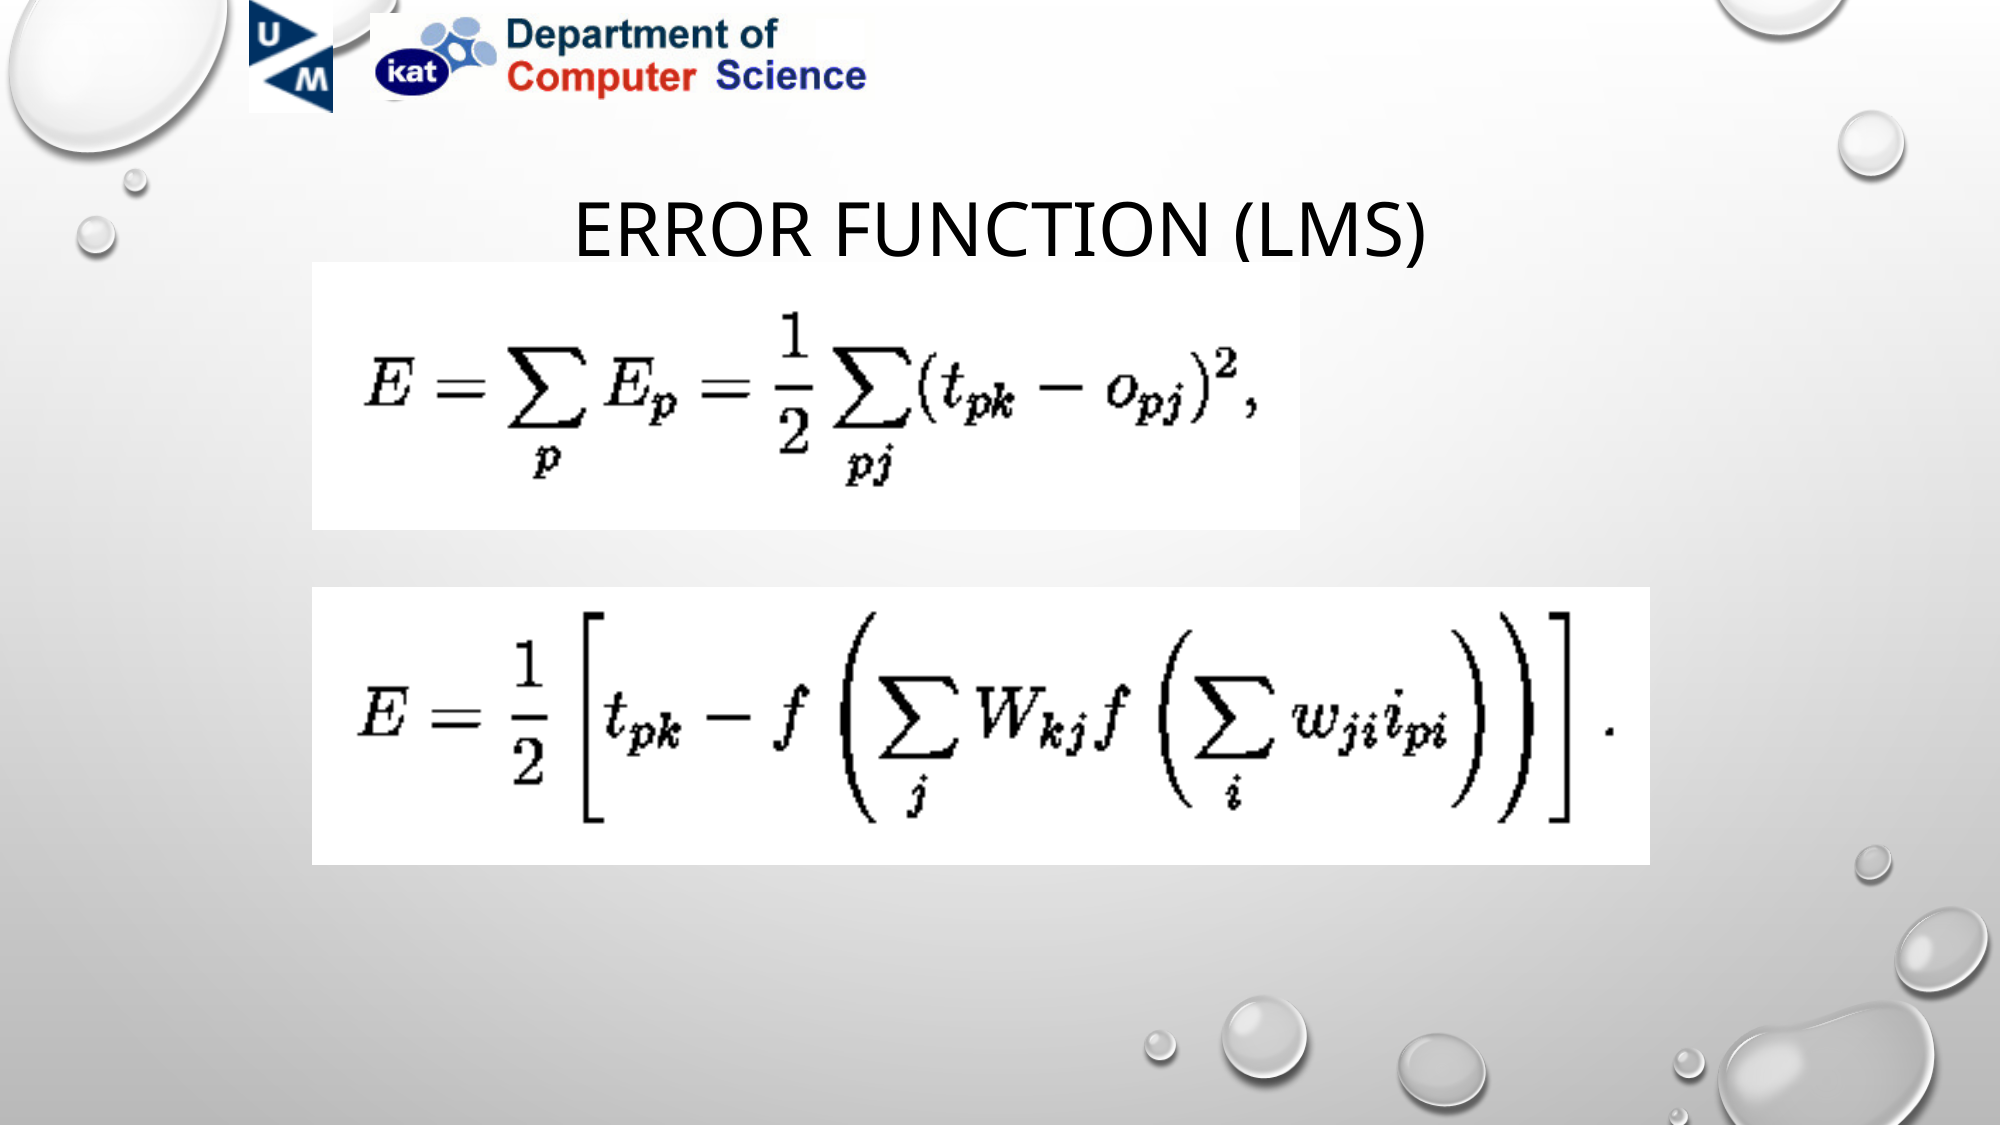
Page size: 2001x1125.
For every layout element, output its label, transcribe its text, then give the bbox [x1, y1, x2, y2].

picture [0, 0, 2000, 1125]
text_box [249, 0, 876, 114]
title Error function (LMS) [149, 101, 1851, 364]
